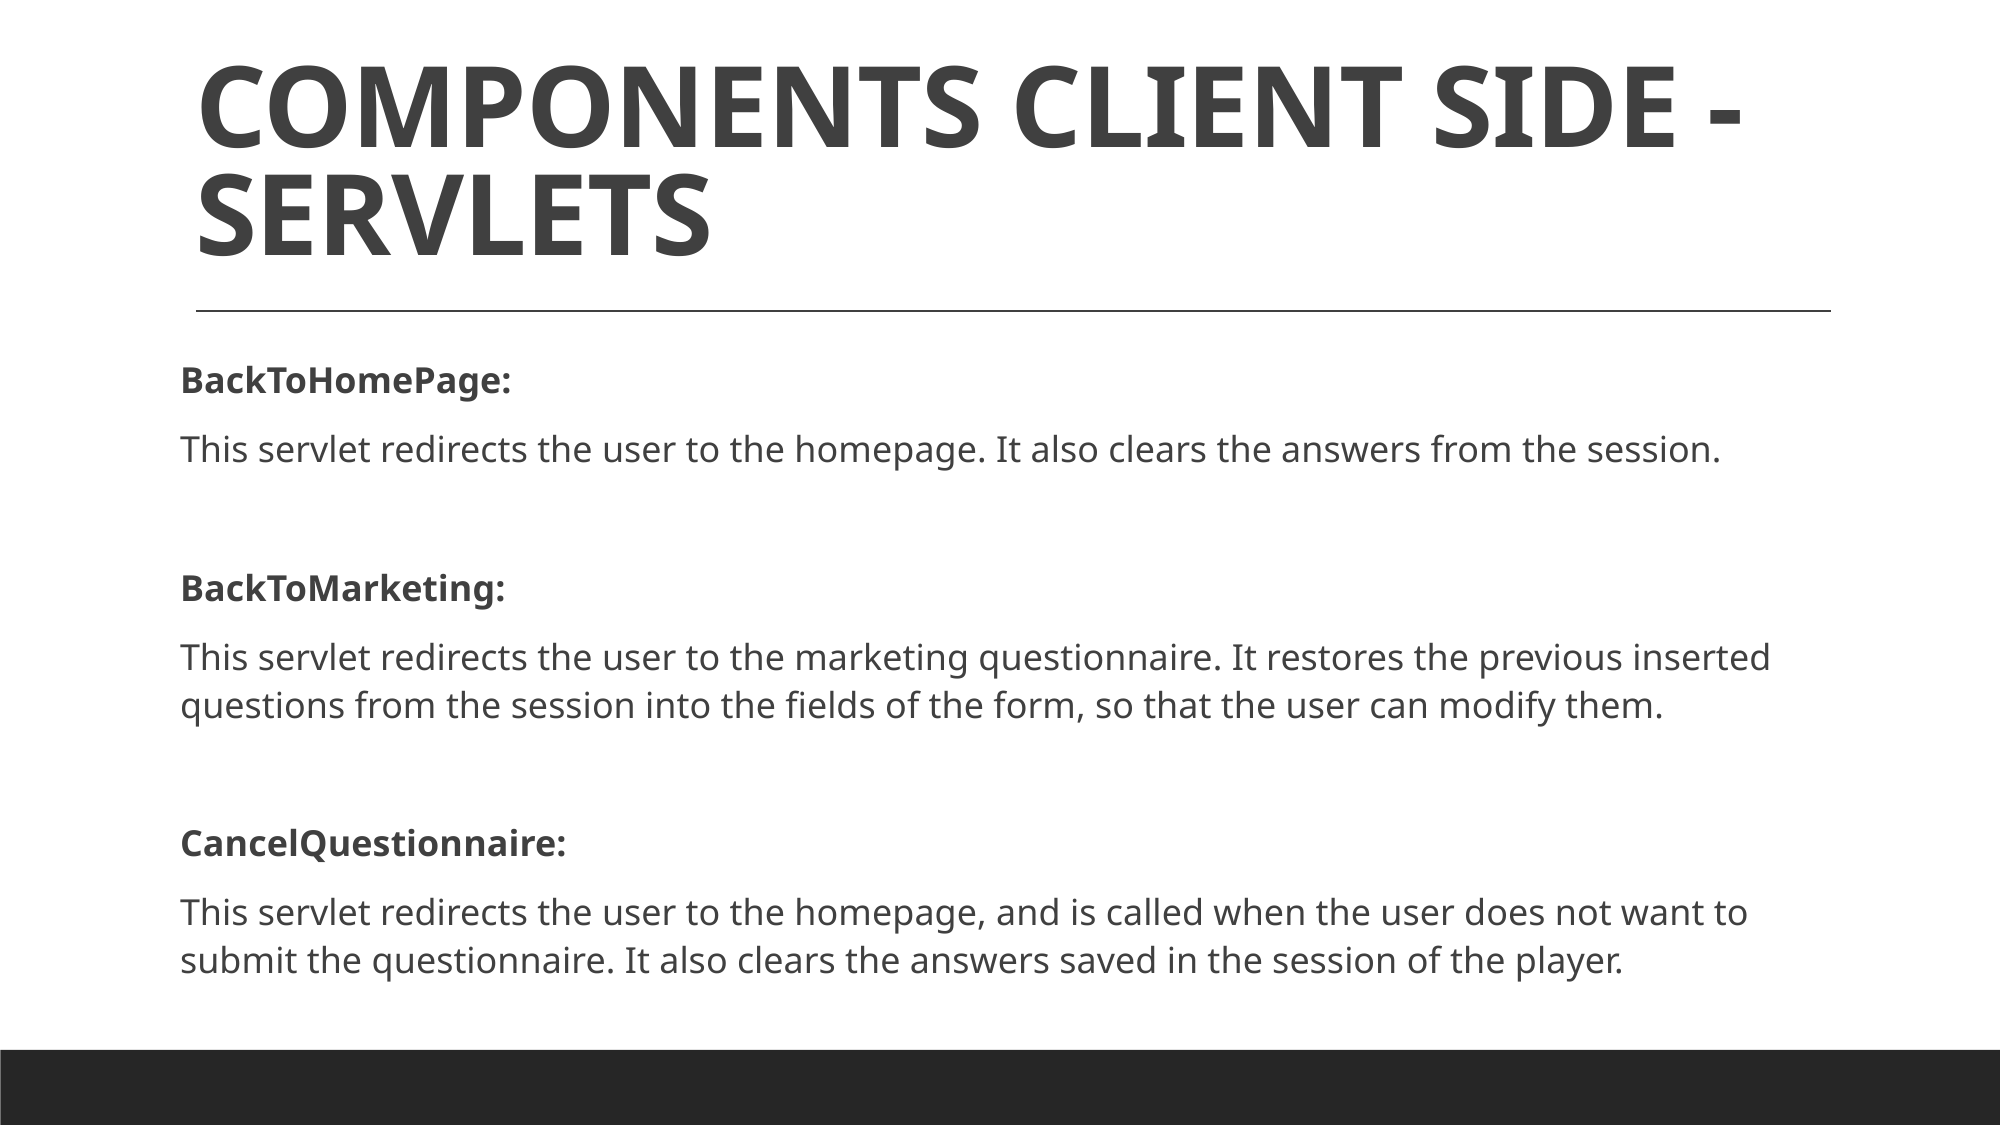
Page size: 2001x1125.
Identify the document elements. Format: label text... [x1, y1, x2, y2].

list BackToHomePage: This servlet redirects the user to the homepage. It also clears the answers from the session. BackToMarketing: This servlet redirects the user to the marketing questionnaire. It restores the previous inserted questions from the session into the fields of the form, so that the user can modify them. CancelQuestionnaire: This servlet redirects the user to the homepage, and is called when the user does not want to submit the questionnaire. It also clears the answers saved in the session of the player. [180, 345, 1830, 997]
title COMPONENTS CLIENT SIDE - SERVLETS [180, 47, 1830, 285]
